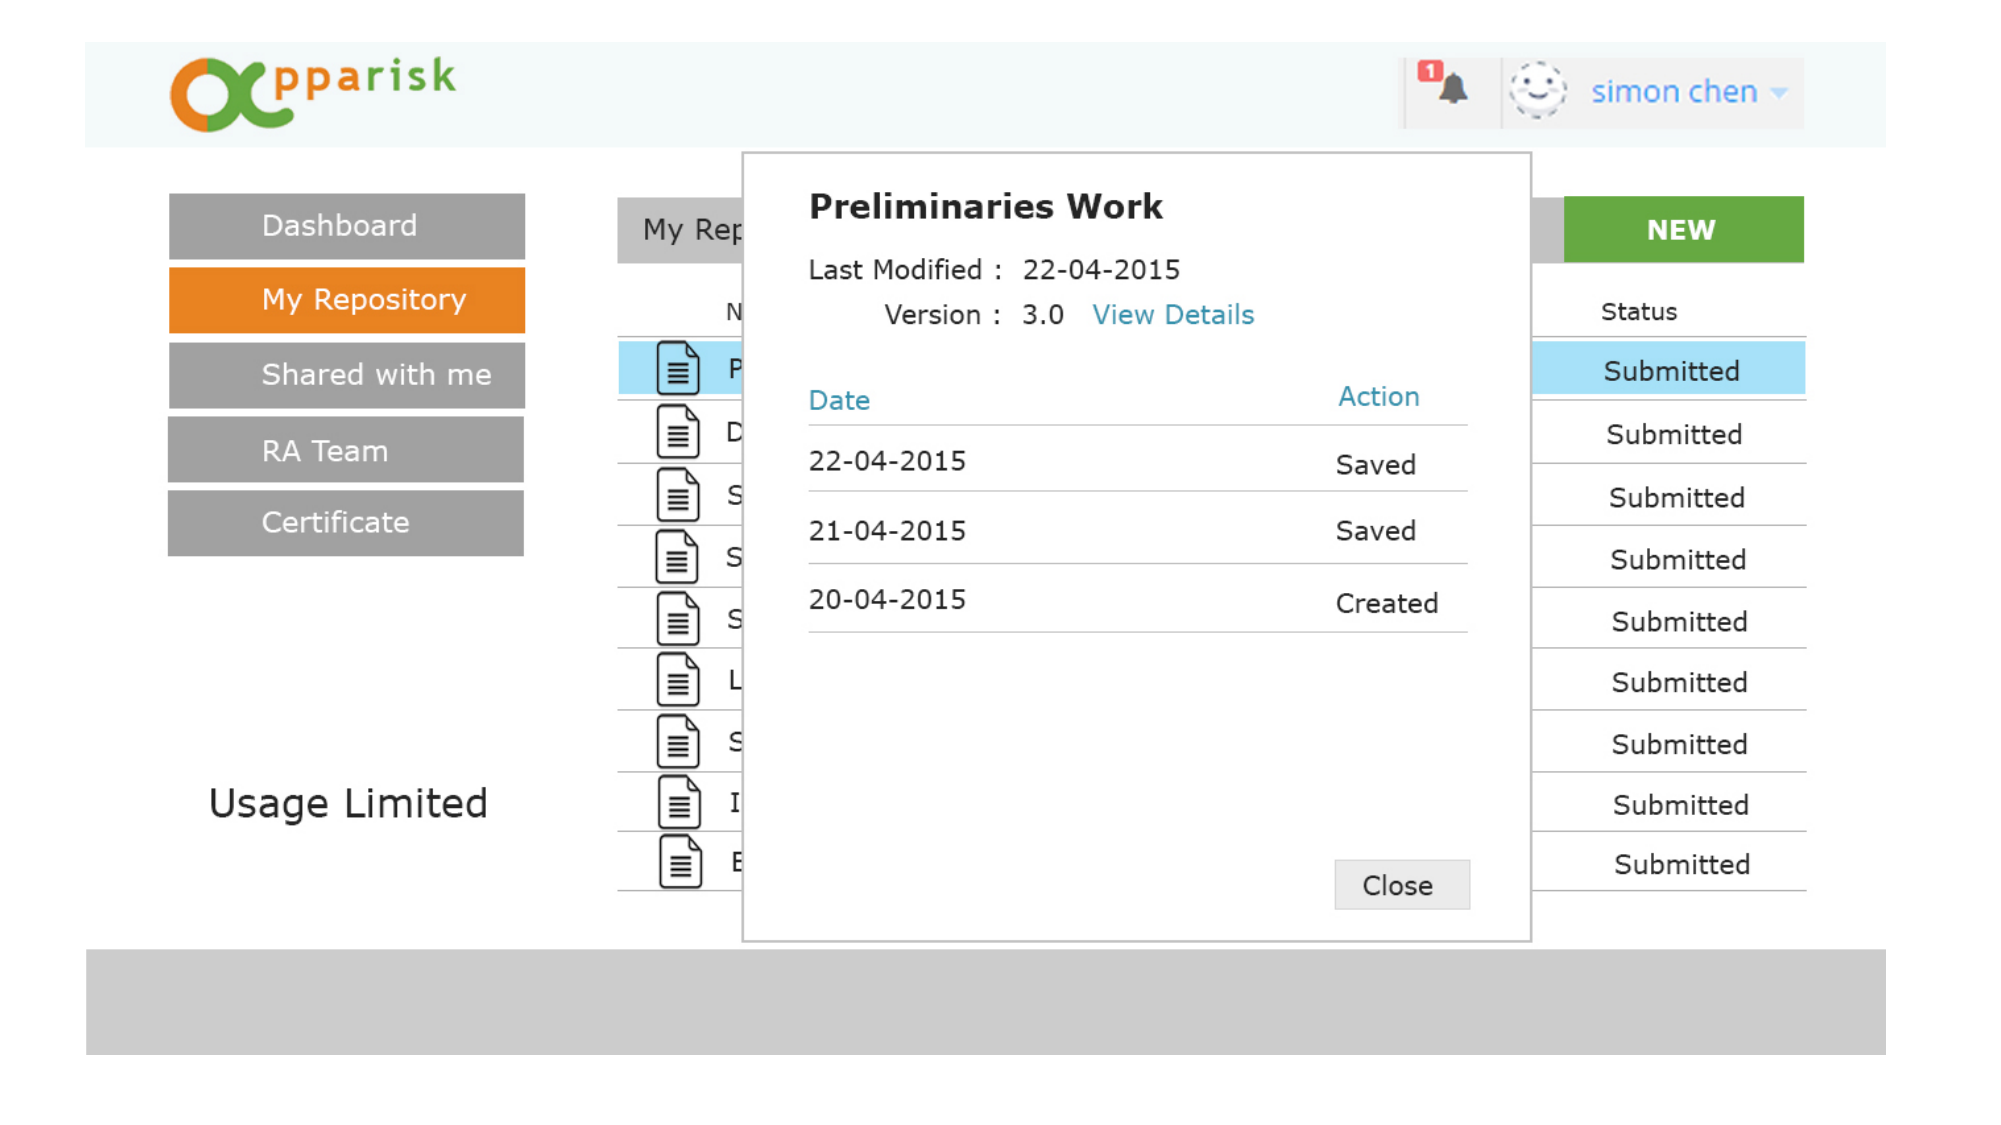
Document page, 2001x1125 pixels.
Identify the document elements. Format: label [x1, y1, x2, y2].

list [85, 42, 1886, 1055]
